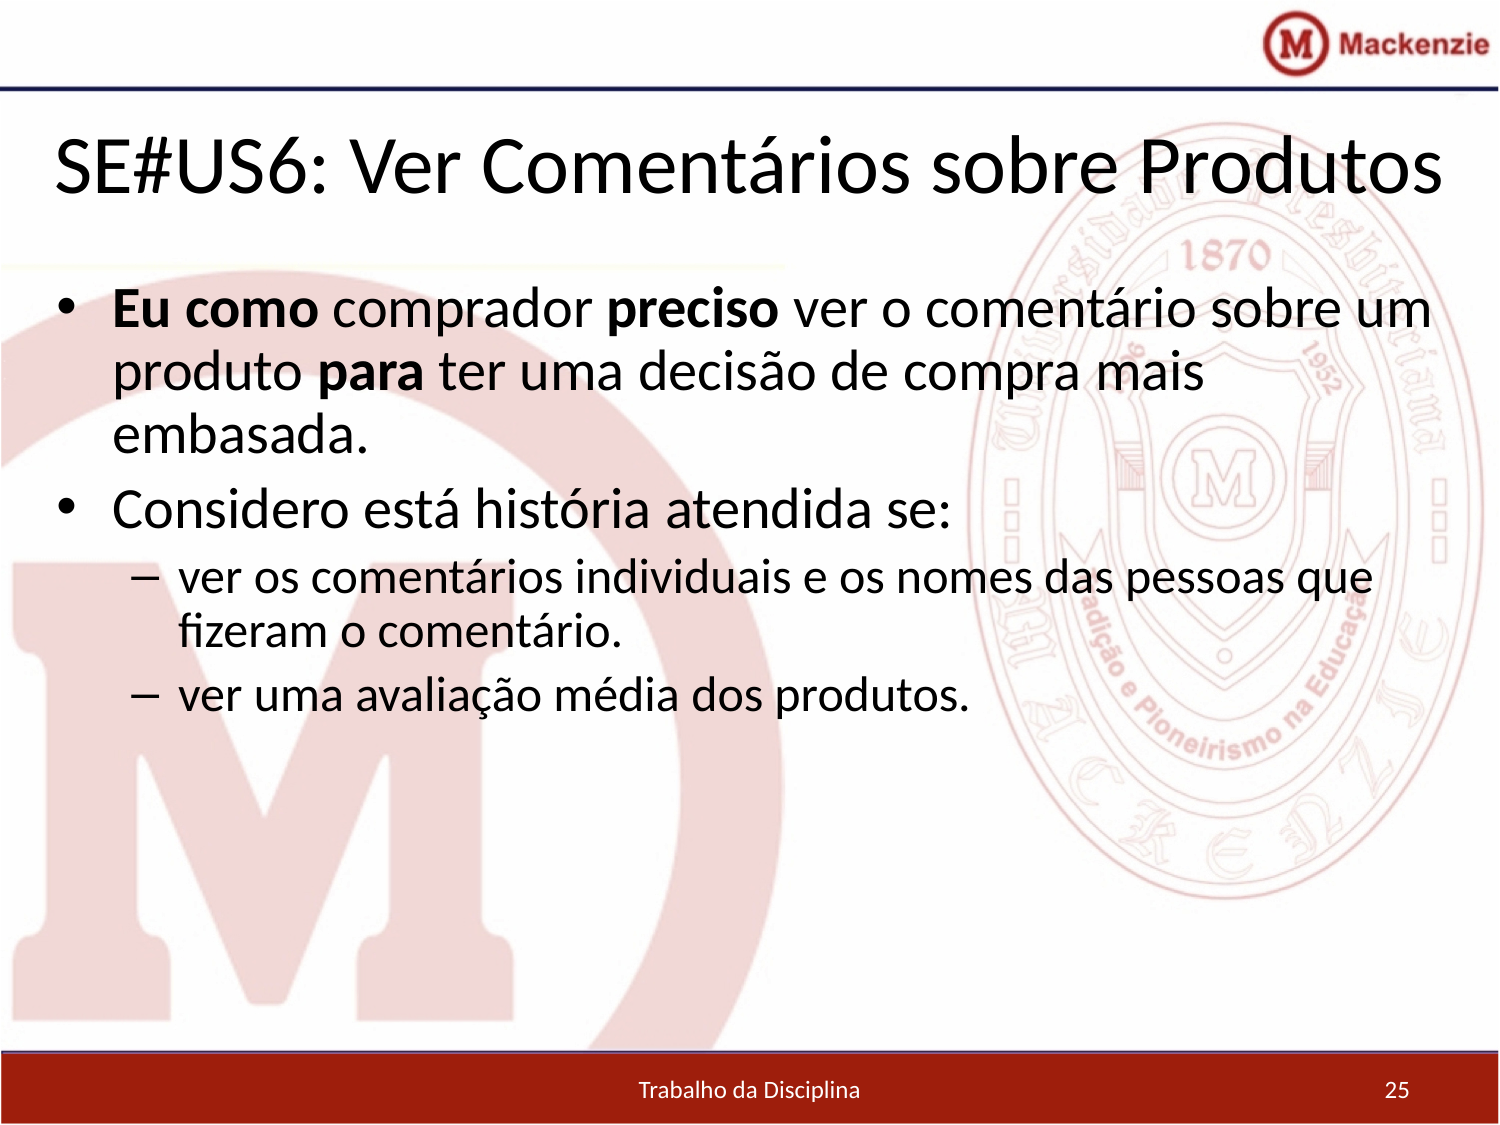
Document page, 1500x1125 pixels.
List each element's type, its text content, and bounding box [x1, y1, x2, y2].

picture [0, 0, 1499, 90]
list Eu como comprador preciso ver o comentário sobre um produto para ter uma decisão de compra mais embasada. Considero está história atendida se: ver os comentários individuais e os nomes das pessoas que fizeram o comentário. ver uma avaliação média dos produtos. [41, 269, 1483, 1052]
footer Trabalho da Disciplina [0, 1052, 1500, 1125]
title SE#US6: Ver Comentários sobre Produtos [0, 90, 1500, 230]
picture [0, 230, 1499, 1052]
